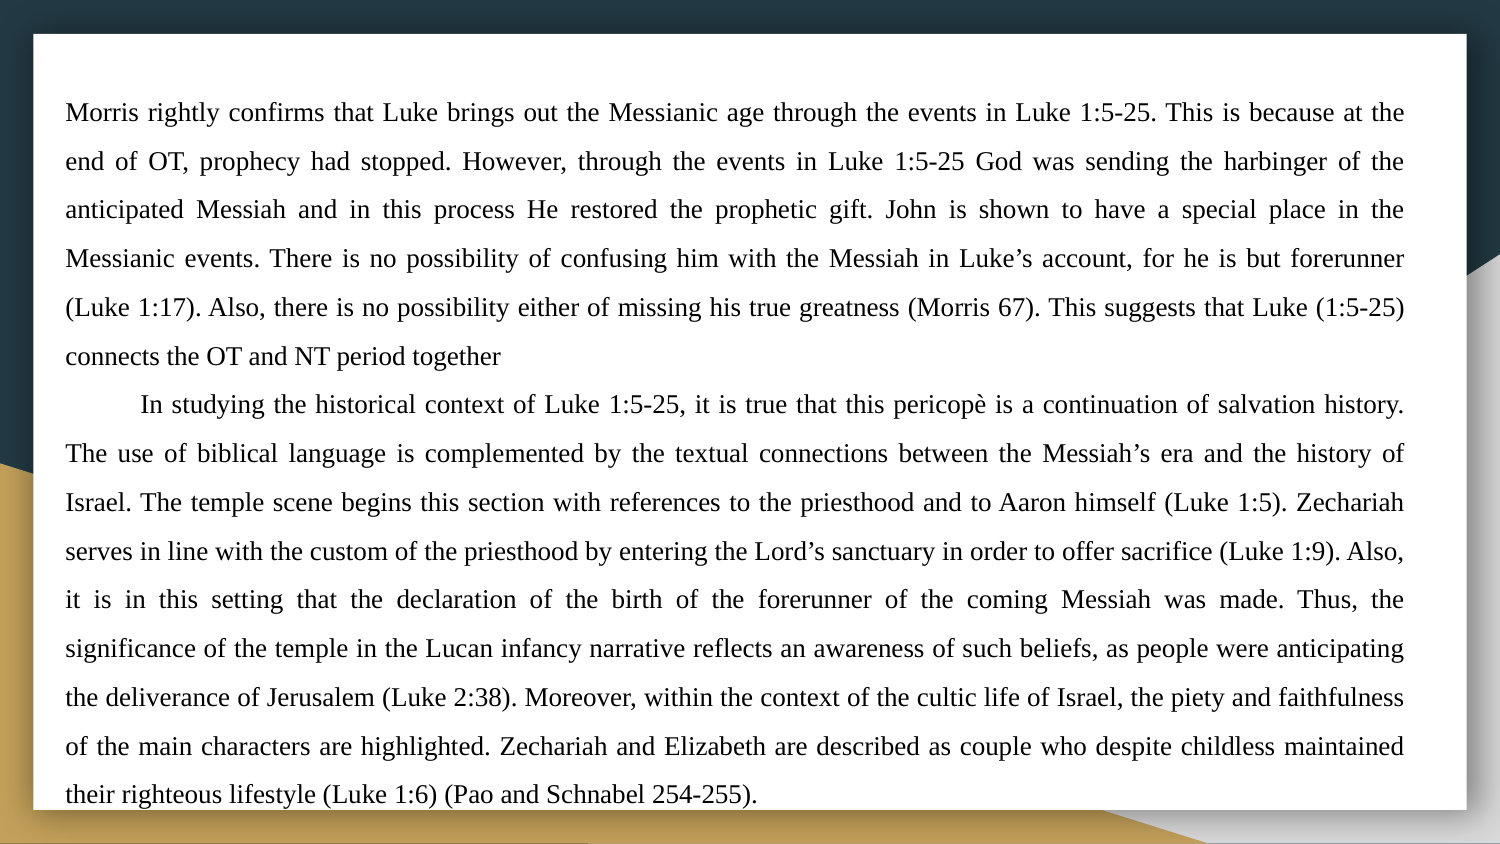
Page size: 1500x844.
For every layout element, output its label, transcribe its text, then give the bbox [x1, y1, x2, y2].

list Morris rightly confirms that Luke brings out the Messianic age through the events in Luke 1:5-25. This is because at the end of OT, prophecy had stopped. However, through the events in Luke 1:5-25 God was sending the harbinger of the anticipated Messiah and in this process He restored the prophetic gift. John is shown to have a special place in the Messianic events. There is no possibility of confusing him with the Messiah in Luke’s account, for he is but forerunner (Luke 1:17). Also, there is no possibility either of missing his true greatness (Morris 67). This suggests that Luke (1:5-25) connects the OT and NT period together In studying the historical context of Luke 1:5-25, it is true that this pericopè is a continuation of salvation history. The use of biblical language is complemented by the textual connections between the Messiah’s era and the history of Israel. The temple scene begins this section with references to the priesthood and to Aaron himself (Luke 1:5). Zechariah serves in line with the custom of the priesthood by entering the Lord’s sanctuary in order to offer sacrifice (Luke 1:9). Also, it is in this setting that the declaration of the birth of the forerunner of the coming Messiah was made. Thus, the significance of the temple in the Lucan infancy narrative reflects an awareness of such beliefs, as people were anticipating the deliverance of Jerusalem (Luke 2:38). Moreover, within the context of the cultic life of Israel, the piety and faithfulness of the main characters are highlighted. Zechariah and Elizabeth are described as couple who despite childless maintained their righteous lifestyle (Luke 1:6) (Pao and Schnabel 254-255). [50, 63, 1420, 792]
